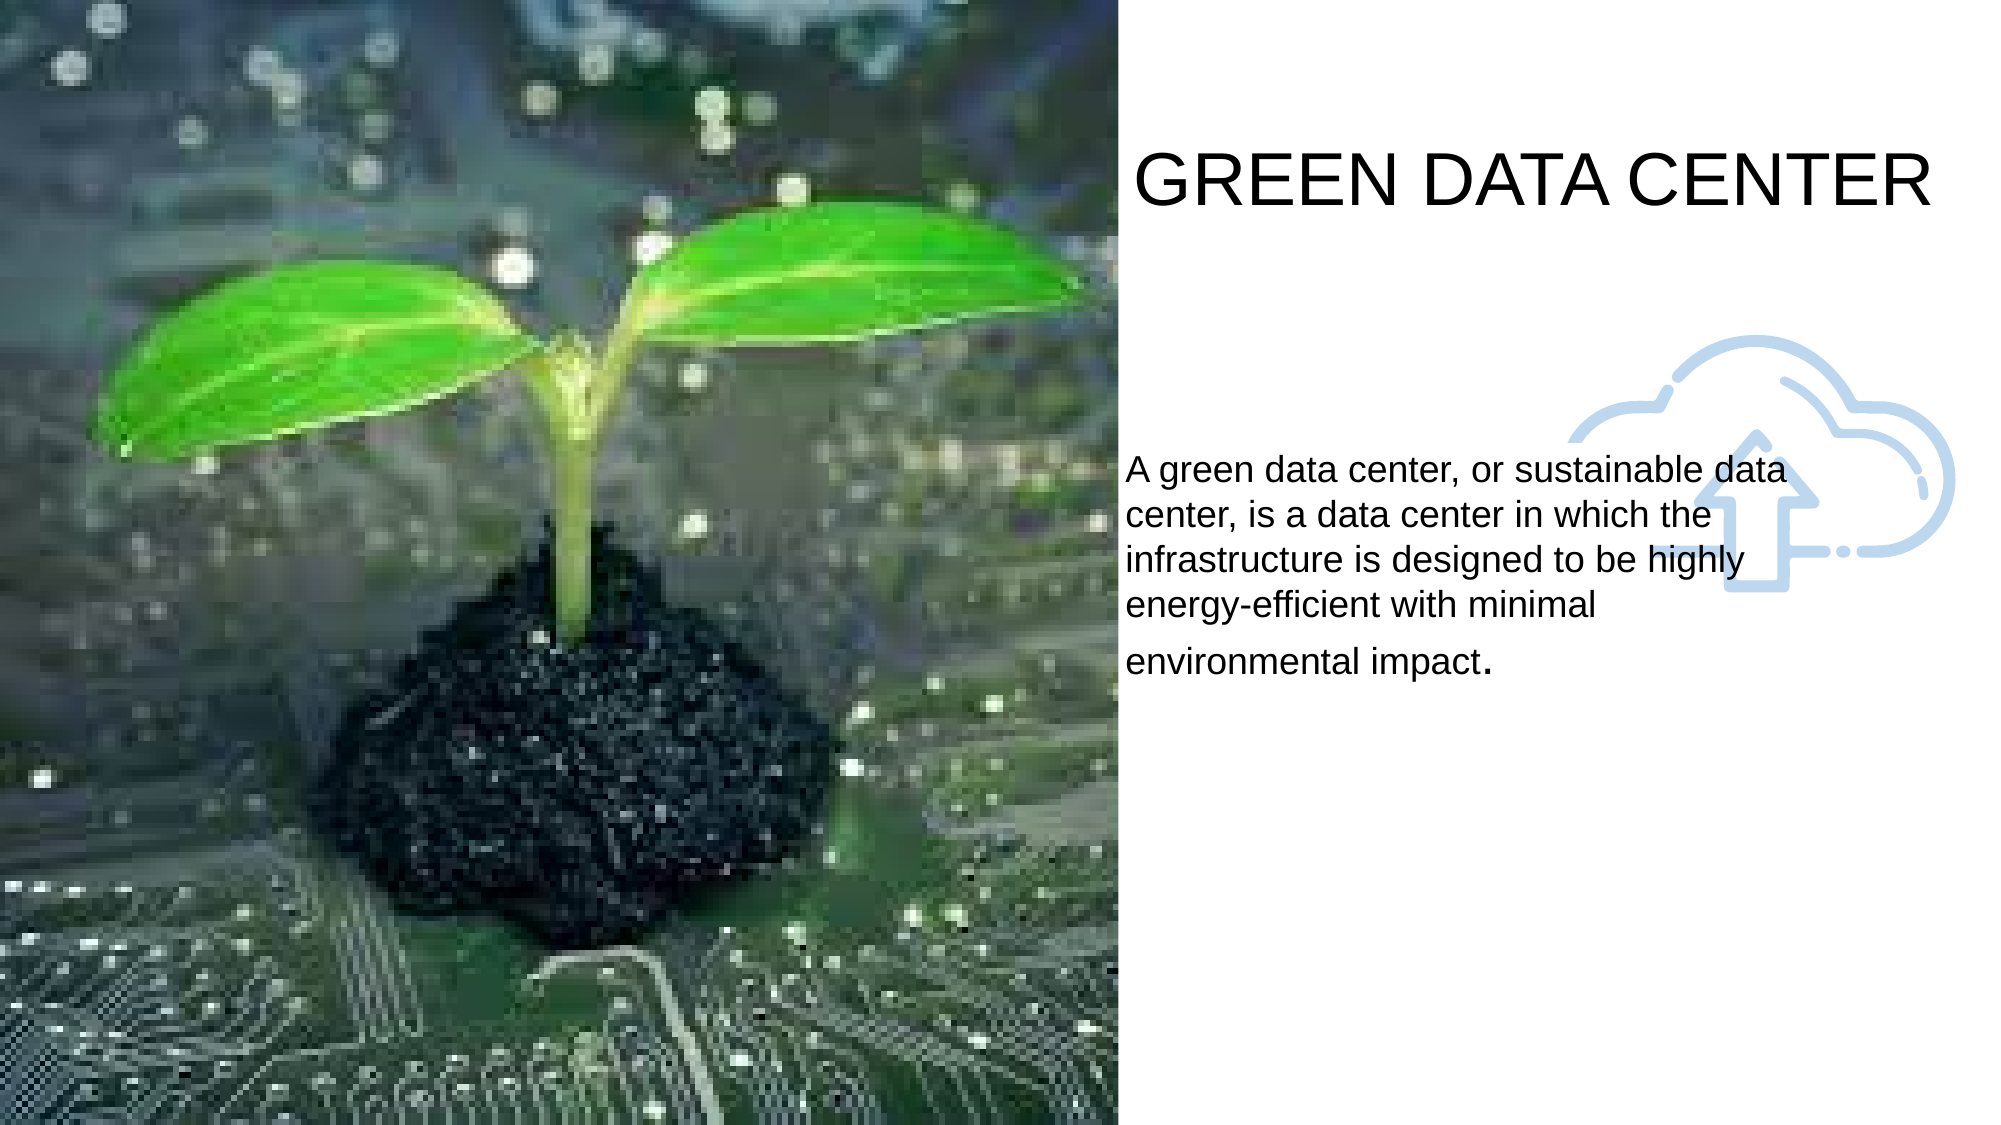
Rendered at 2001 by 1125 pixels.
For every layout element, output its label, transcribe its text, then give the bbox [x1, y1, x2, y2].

text_box A green data center, or sustainable data center, is a data center in which the infrastructure is designed to be highly energy-efficient with minimal environmental impact. [1124, 437, 1835, 693]
text_box [1671, 334, 1956, 558]
text_box GREEN DATA CENTER [1124, 130, 1940, 221]
picture [0, 0, 1119, 1125]
text_box [1570, 384, 1674, 437]
